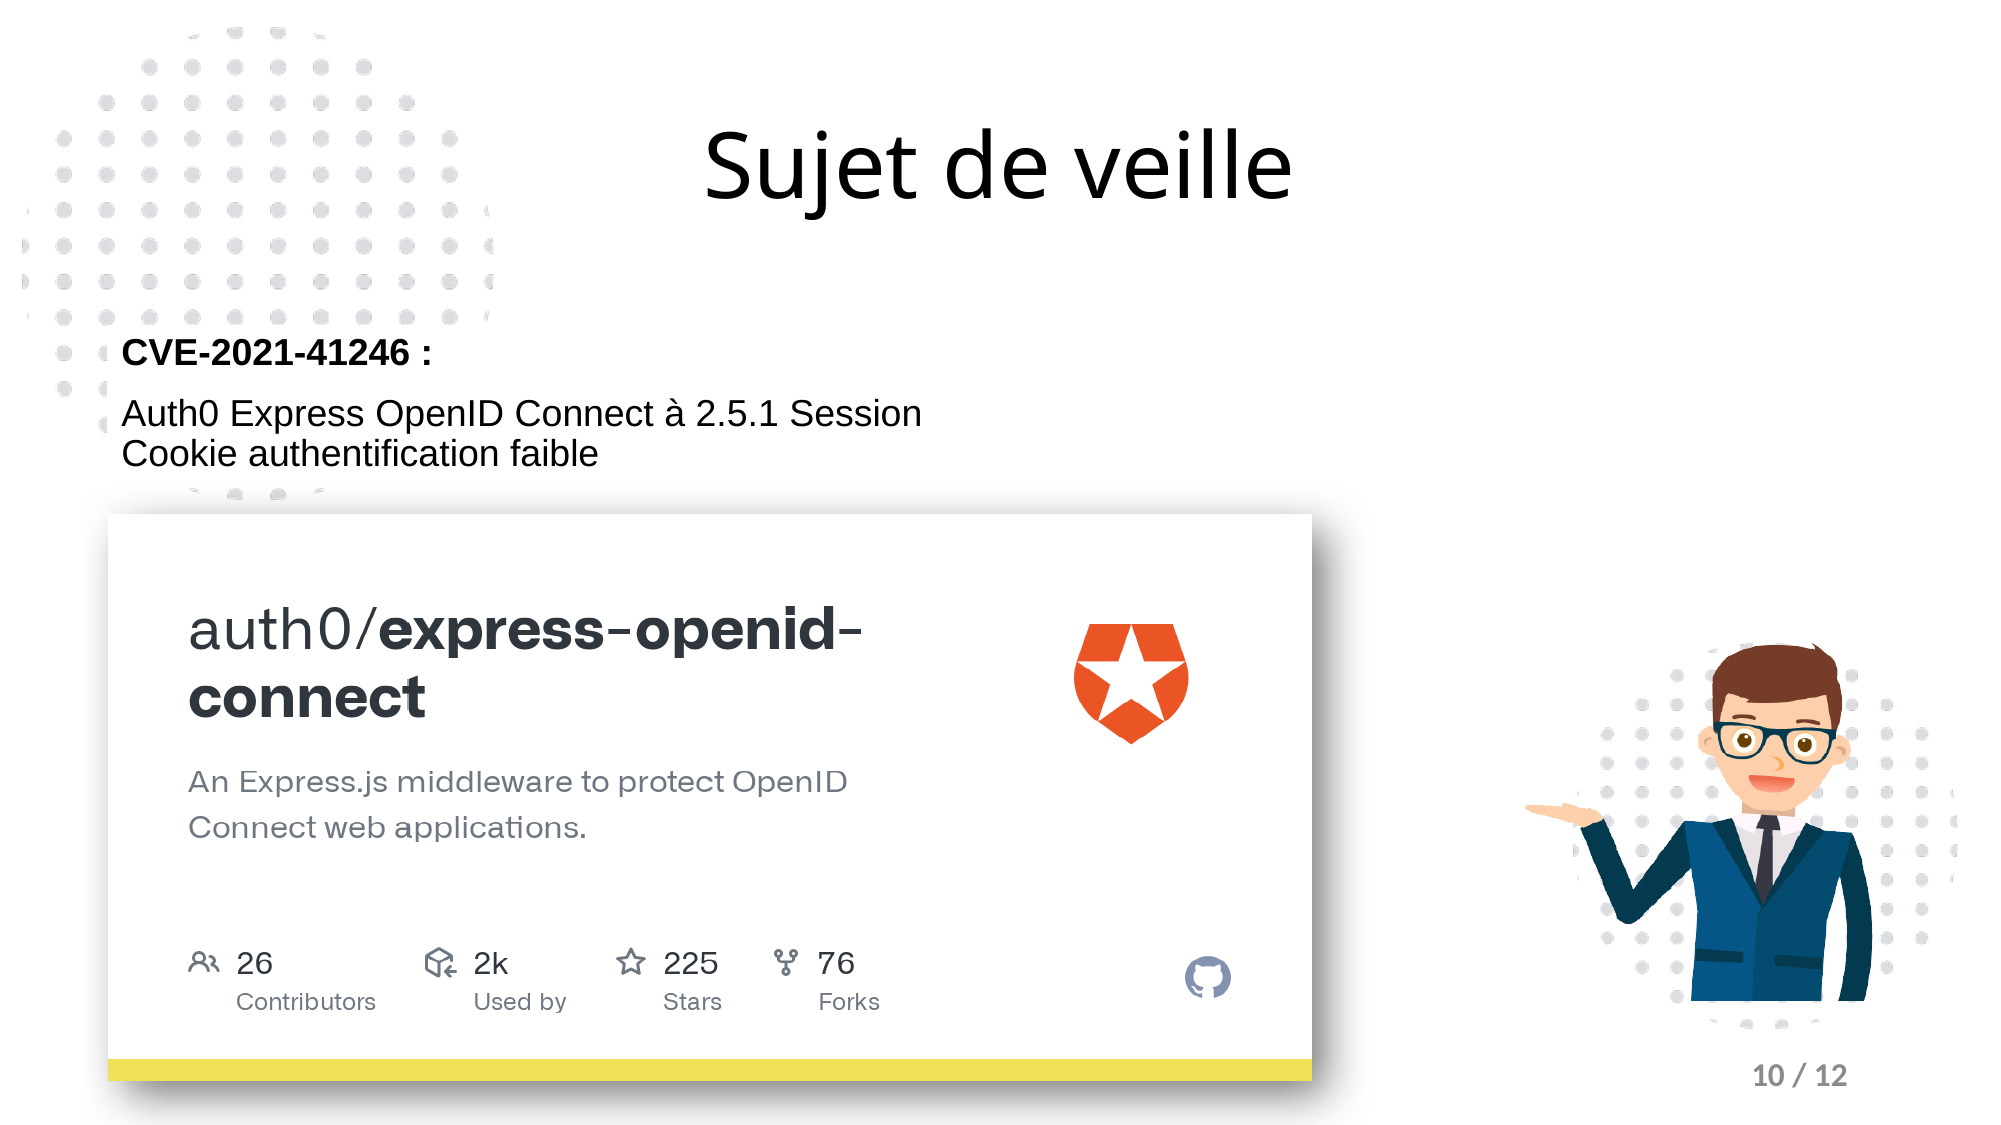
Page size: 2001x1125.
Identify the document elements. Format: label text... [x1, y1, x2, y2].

title Sujet de veille [494, 59, 1863, 278]
text_box CVE-2021-41246 : Auth0 Express OpenID Connect à 2.5.1 Session Cookie authentification faible [494, 325, 960, 483]
slide_number 10 / 12 [1412, 1042, 1863, 1103]
picture [21, 26, 494, 503]
picture [1398, 642, 1999, 1031]
picture [108, 514, 1312, 1081]
